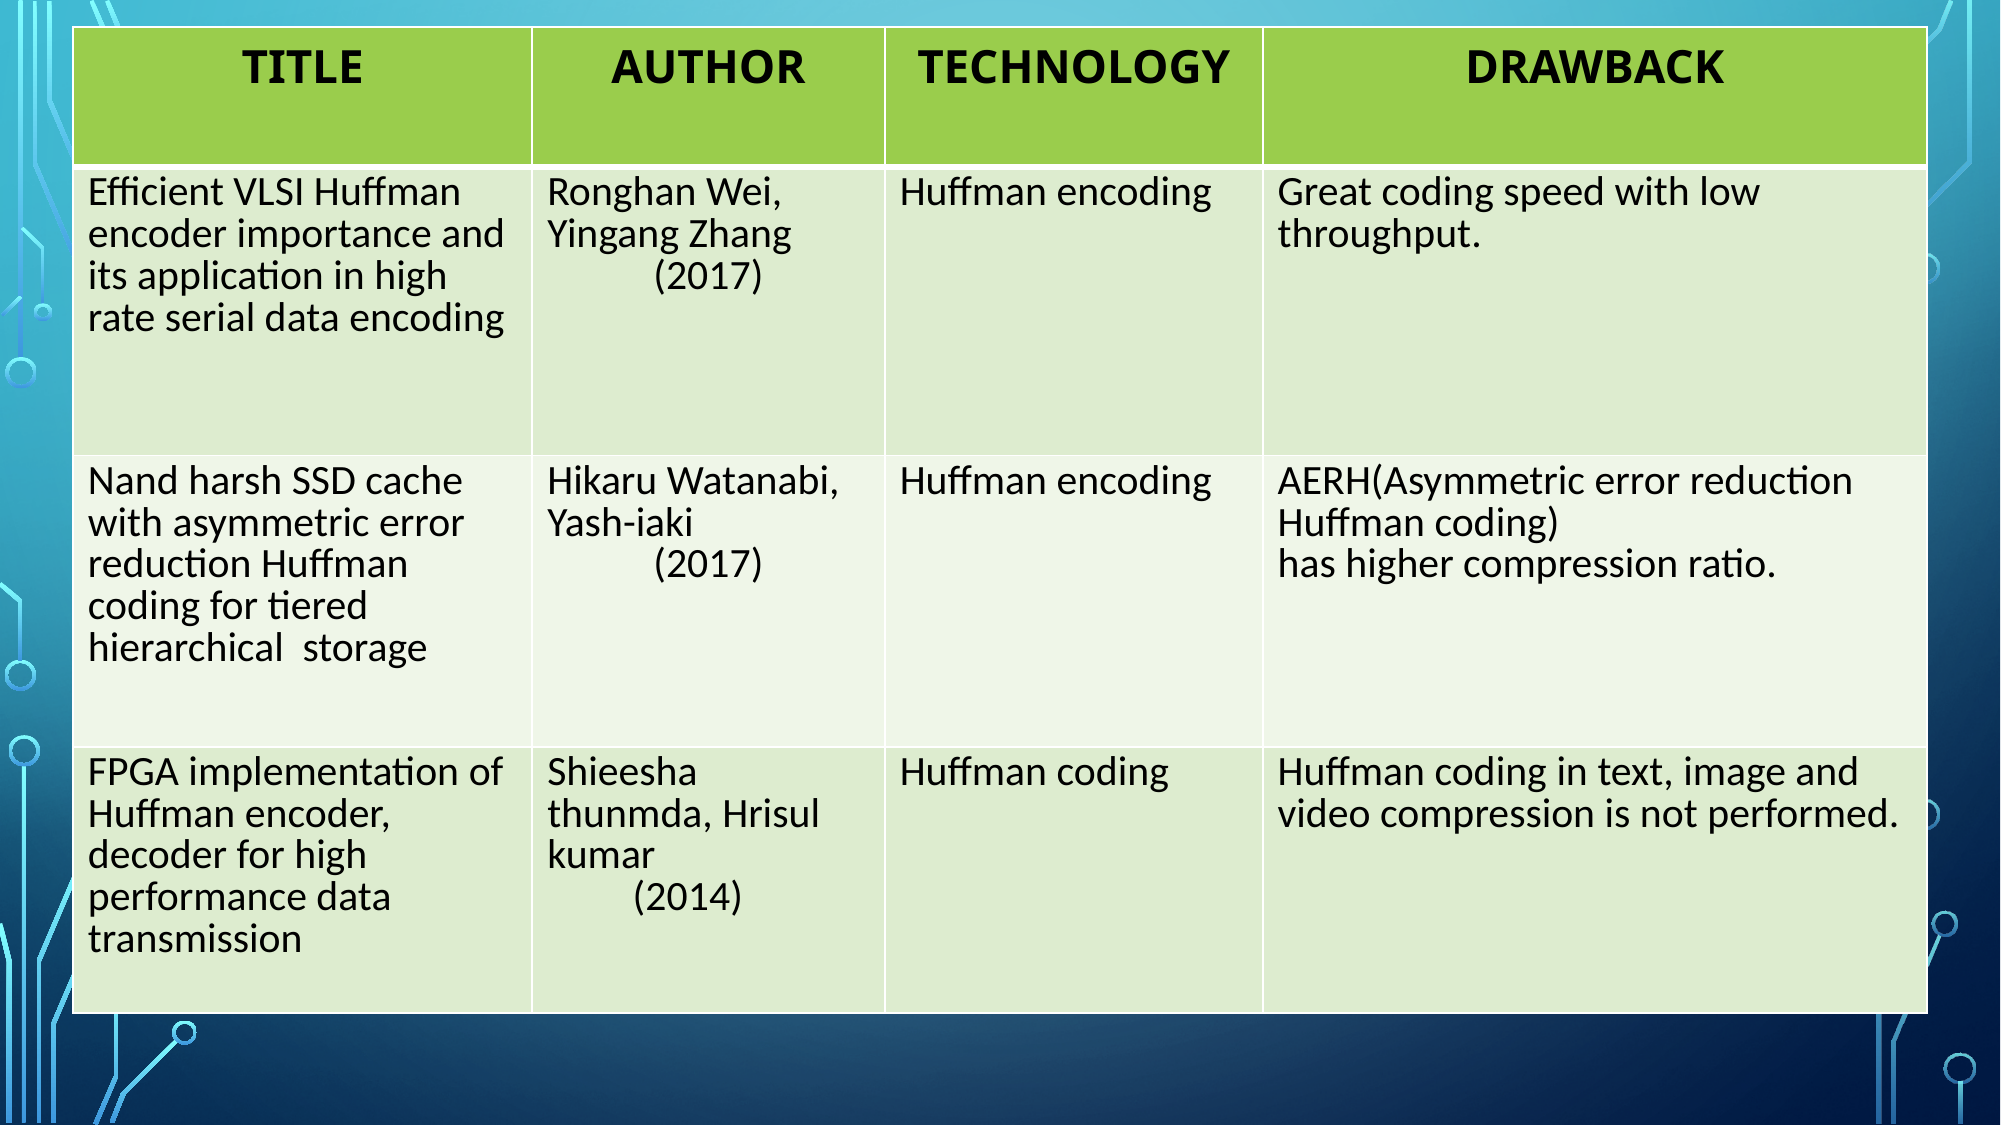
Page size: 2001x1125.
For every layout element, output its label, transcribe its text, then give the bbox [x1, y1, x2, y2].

table_header TITLE [74, 28, 531, 164]
table_cell Huffman coding [886, 748, 1262, 1012]
table_cell Huffman coding in text, image and video compression is not performed. [1264, 748, 1926, 1012]
table_header AUTHOR [533, 28, 884, 164]
table_header DRAWBACK [1264, 28, 1926, 164]
table_header TECHNOLOGY [886, 28, 1262, 164]
table_cell AERH(Asymmetric error reduction Huffman coding) has higher compression ratio. [1264, 456, 1926, 746]
table_cell Huffman encoding [886, 170, 1262, 455]
table_cell Huffman encoding [886, 456, 1262, 746]
table_cell FPGA implementation of Huffman encoder, decoder for high performance data transmission [74, 748, 531, 1012]
table_cell Great coding speed with low throughput. [1264, 170, 1926, 455]
table_cell Shieesha thunmda, Hrisul kumar (2014) [533, 748, 884, 1012]
table_cell Hikaru Watanabi, Yash-iaki (2017) [533, 456, 884, 746]
table_cell Nand harsh SSD cache with asymmetric error reduction Huffman coding for tiered hierarchical storage [74, 456, 531, 746]
table_cell Efficient VLSI Huffman encoder importance and its application in high rate serial data encoding [74, 170, 531, 455]
table_cell Ronghan Wei, Yingang Zhang (2017) [533, 170, 884, 455]
